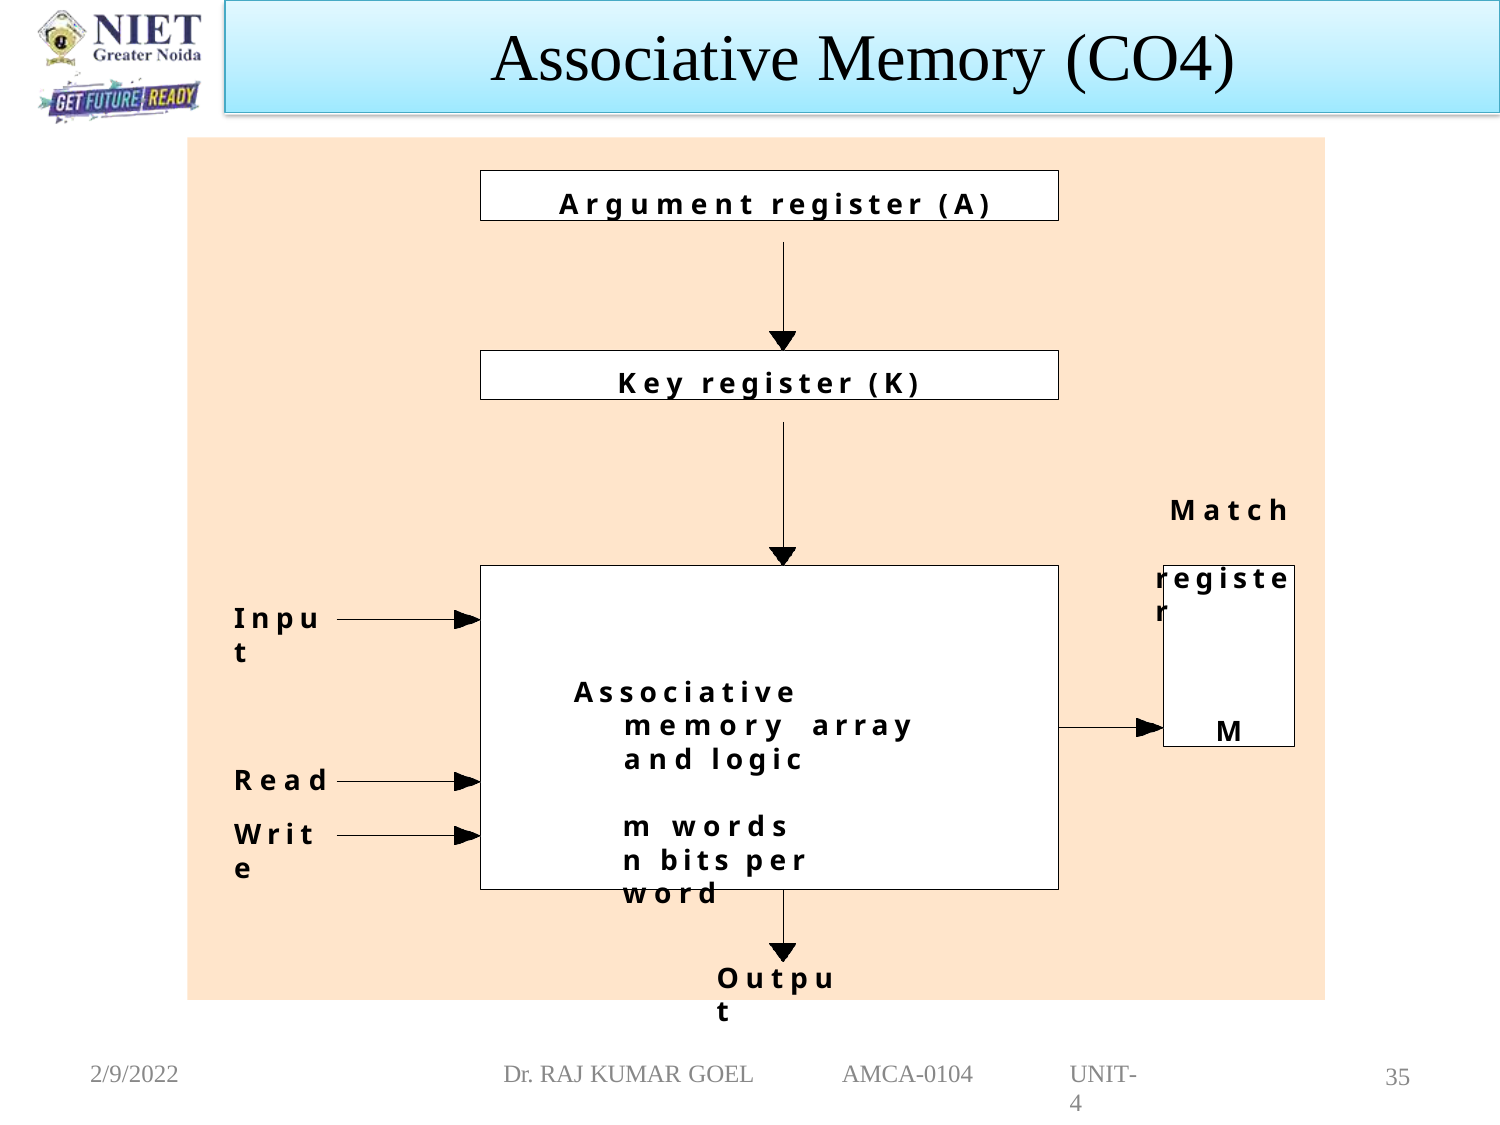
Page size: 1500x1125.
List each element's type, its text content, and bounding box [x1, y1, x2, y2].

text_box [1326, 0, 1500, 147]
text_box Output [714, 1009, 848, 1028]
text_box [0, 0, 1326, 1001]
slide_number 35 [1379, 1060, 1419, 1125]
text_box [336, 241, 1164, 962]
text_box Dr. RAJ KUMAR GOEL [501, 1057, 760, 1088]
text_box 2/9/2022 [87, 1057, 182, 1088]
text_box AMCA-0104 [839, 1057, 977, 1088]
text_box UNIT-4 [1067, 1057, 1150, 1117]
